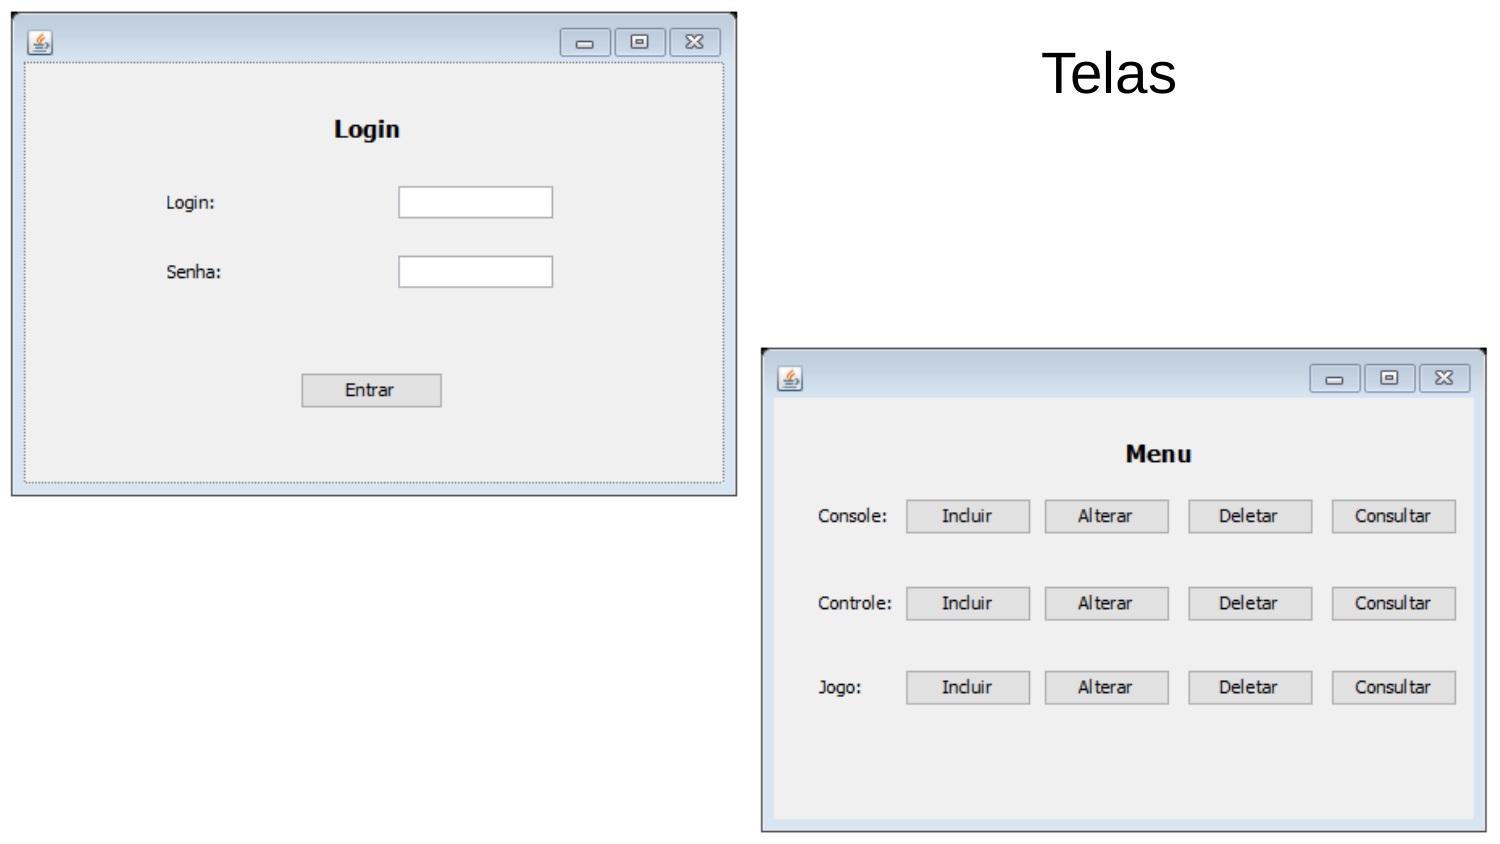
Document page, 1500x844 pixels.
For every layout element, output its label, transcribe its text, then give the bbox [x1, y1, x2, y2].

title Telas [941, 20, 1277, 115]
picture [0, 0, 1500, 844]
